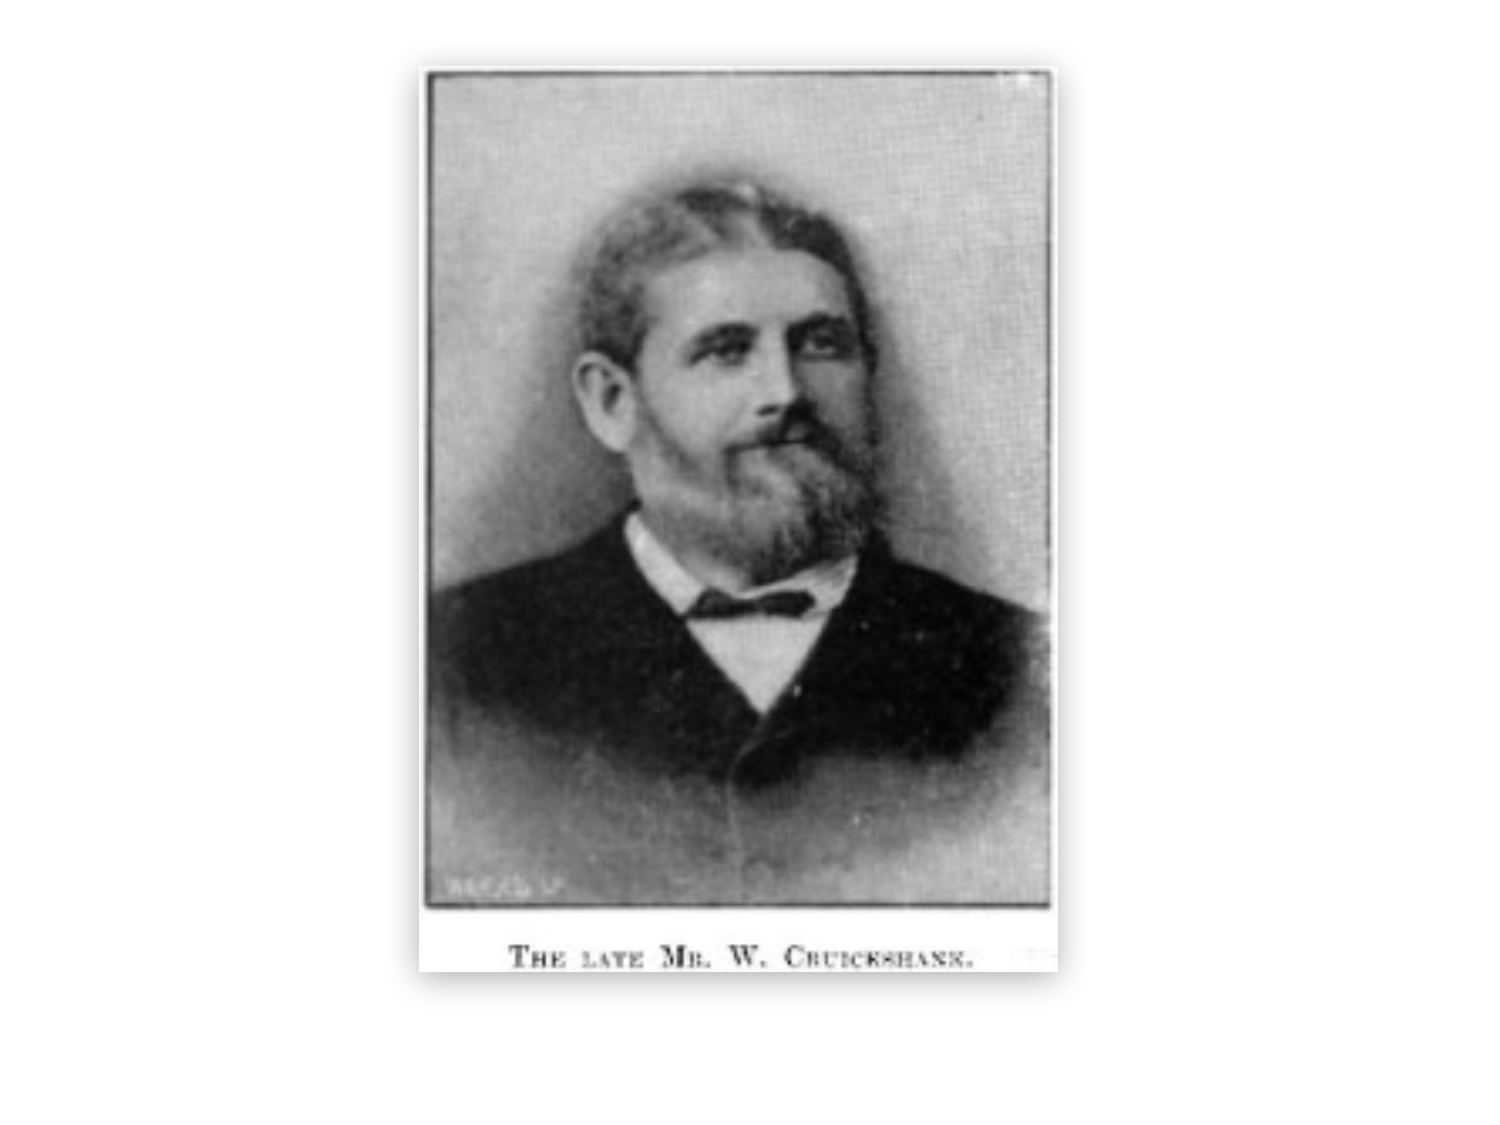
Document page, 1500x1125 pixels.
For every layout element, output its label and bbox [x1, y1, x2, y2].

picture [418, 66, 1058, 972]
text_box [691, 49, 1453, 136]
